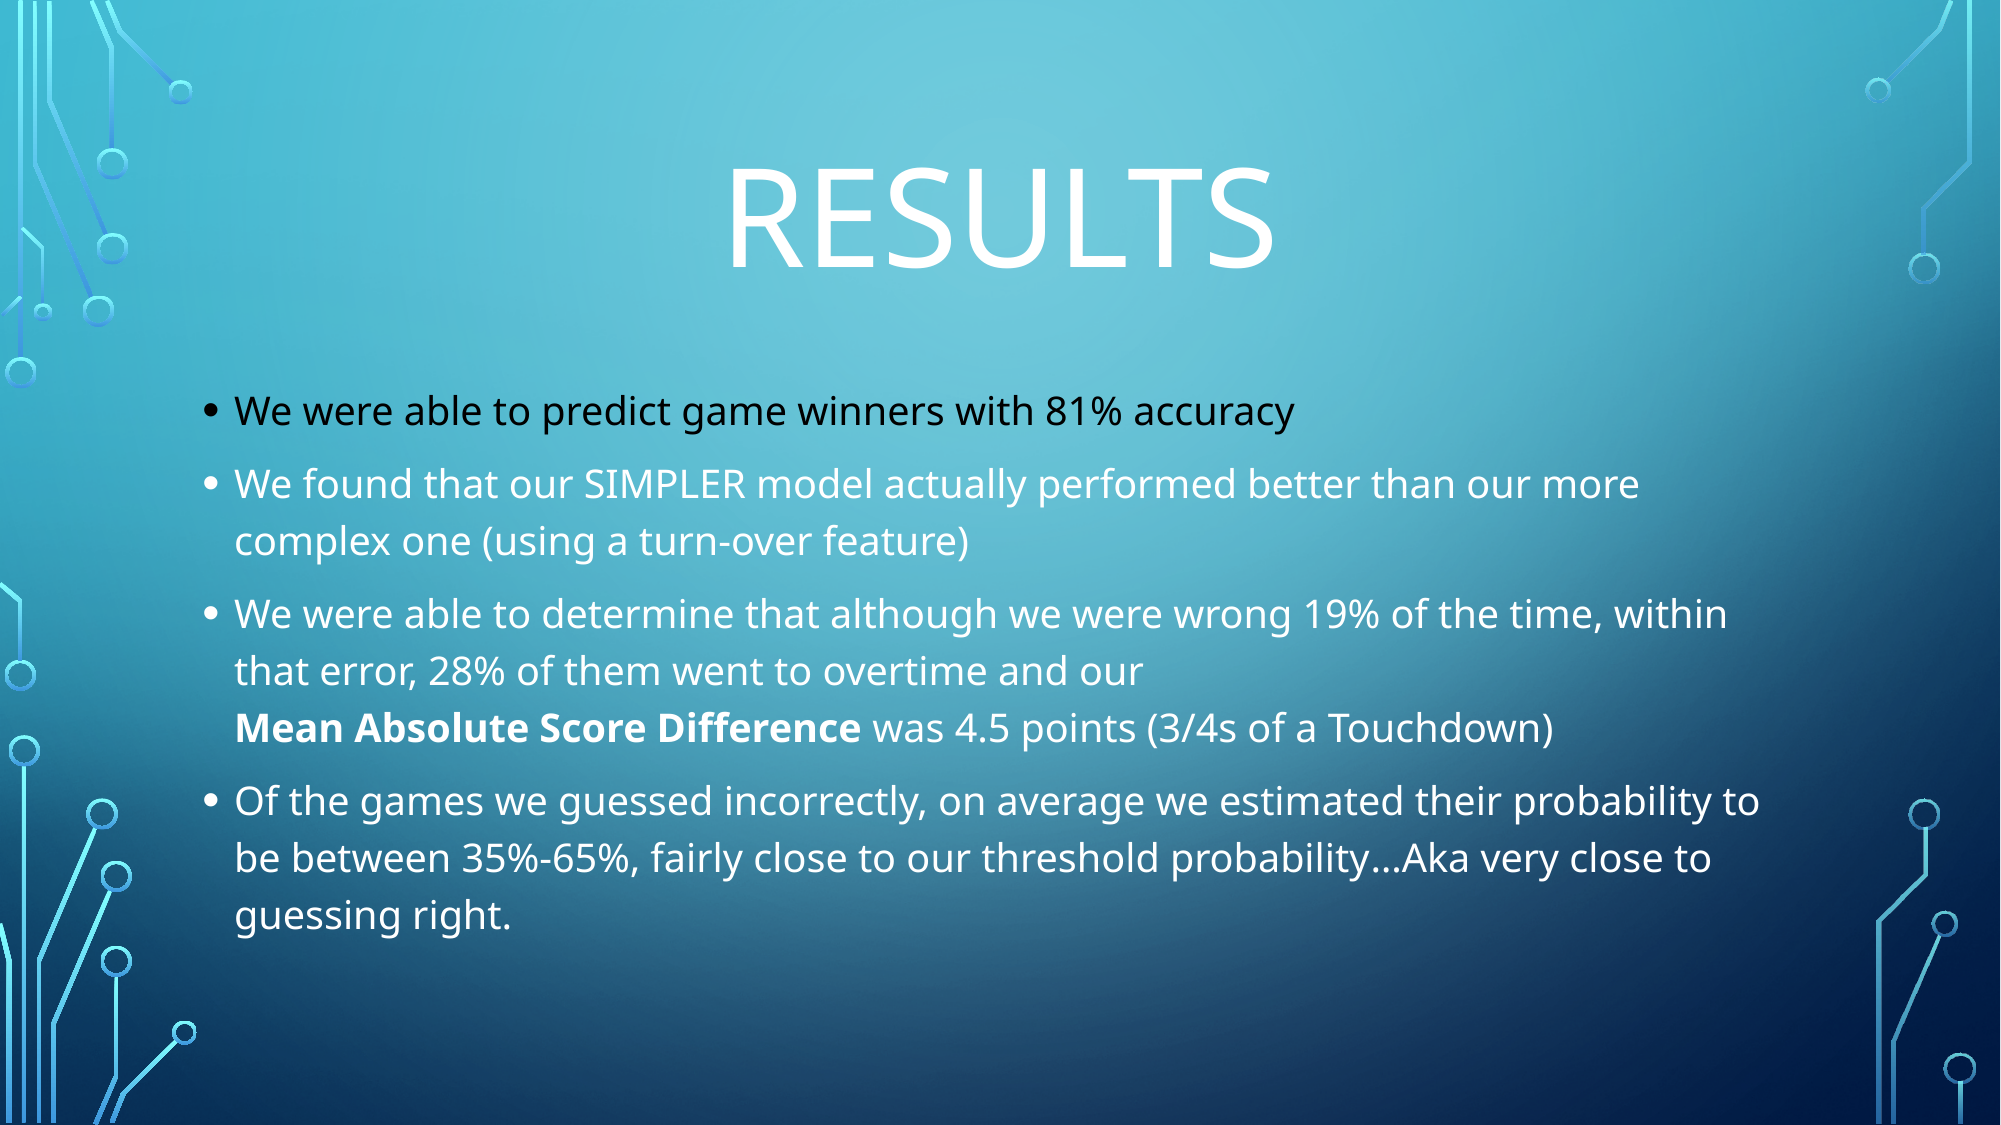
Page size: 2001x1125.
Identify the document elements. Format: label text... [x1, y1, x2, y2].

list We were able to predict game winners with 81% accuracy We found that our SIMPLER model actually performed better than our more complex one (using a turn-over feature) We were able to determine that although we were wrong 19% of the time, within that error, 28% of them went to overtime and our Mean Absolute Score Difference was 4.5 points (3/4s of a Touchdown) Of the games we guessed incorrectly, on average we estimated their probability to be between 35%-65%, fairly close to our threshold probability…Aka very close to guessing right. [187, 369, 1813, 950]
title Results [187, 101, 1813, 344]
